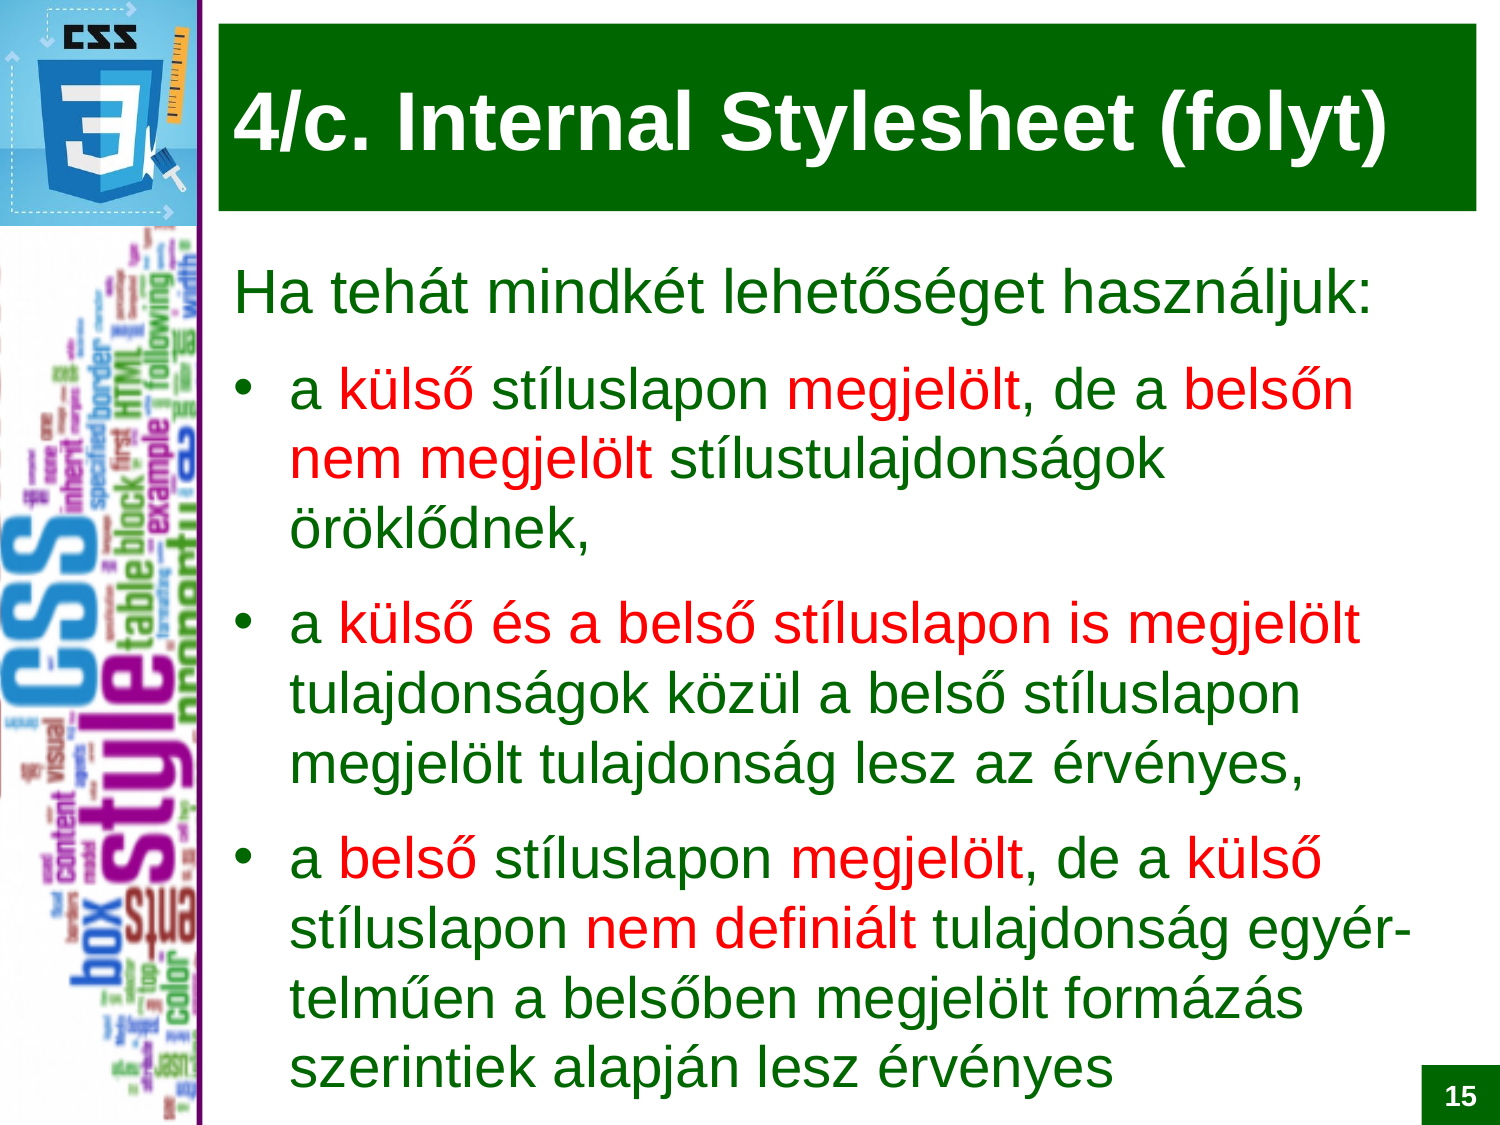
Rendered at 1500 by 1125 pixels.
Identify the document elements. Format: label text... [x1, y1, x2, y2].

title 4/c. Internal Stylesheet (folyt) [218, 23, 1477, 212]
list Ha tehát mindkét lehetőséget használjuk: a külső stíluslapon megjelölt, de a belsőn nem megjelölt stílustulajdonságok öröklődnek, a külső és a belső stíluslapon is megjelölt tulajdonságok közül a belső stíluslapon megjelölt tulajdonság lesz az érvényes, a belső stíluslapon megjelölt, de a külső stíluslapon nem definiált tulajdonság egyér-telműen a belsőben megjelölt formázás szerintiek alapján lesz érvényes [218, 243, 1471, 1125]
slide_number 15 [1421, 1065, 1500, 1125]
picture [0, 0, 197, 1125]
